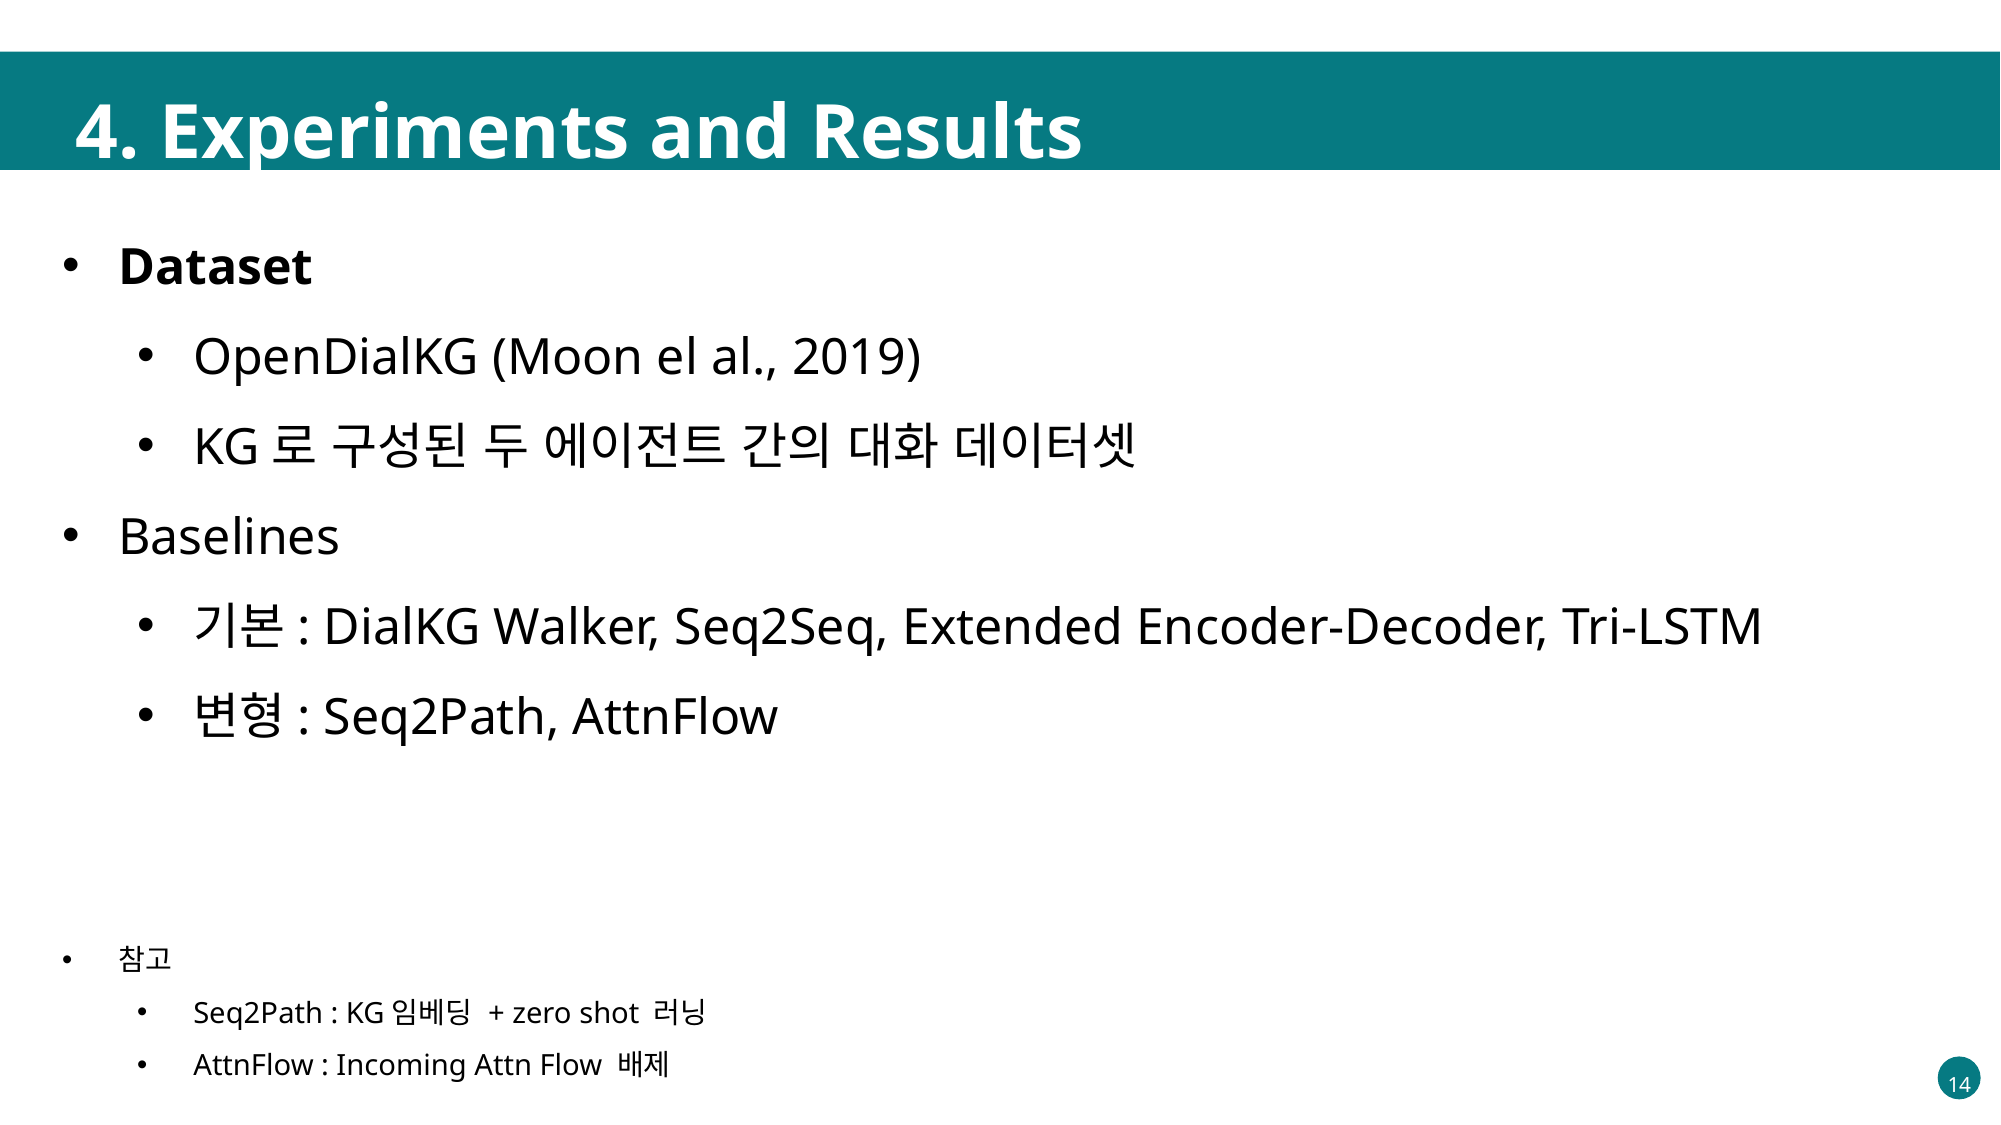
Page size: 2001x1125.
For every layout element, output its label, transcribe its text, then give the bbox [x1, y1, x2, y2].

text_box [1100, 51, 2000, 171]
text_box [0, 51, 60, 171]
text_box Dataset OpenDialKG (Moon el al., 2019) KG로 구성된 두 에이전트 간의 대화 데이터셋 Baselines 기본: DialKG Walker, Seq2Seq, Extended Encoder-Decoder, Tri-LSTM 변형: Seq2Path, AttnFlow 참고 Seq2Path : KG임베딩 + zero shot 러닝 AttnFlow : Incoming Attn Flow 배제 [47, 196, 1953, 1090]
text_box 4. Experiments and Results [60, 31, 1100, 182]
